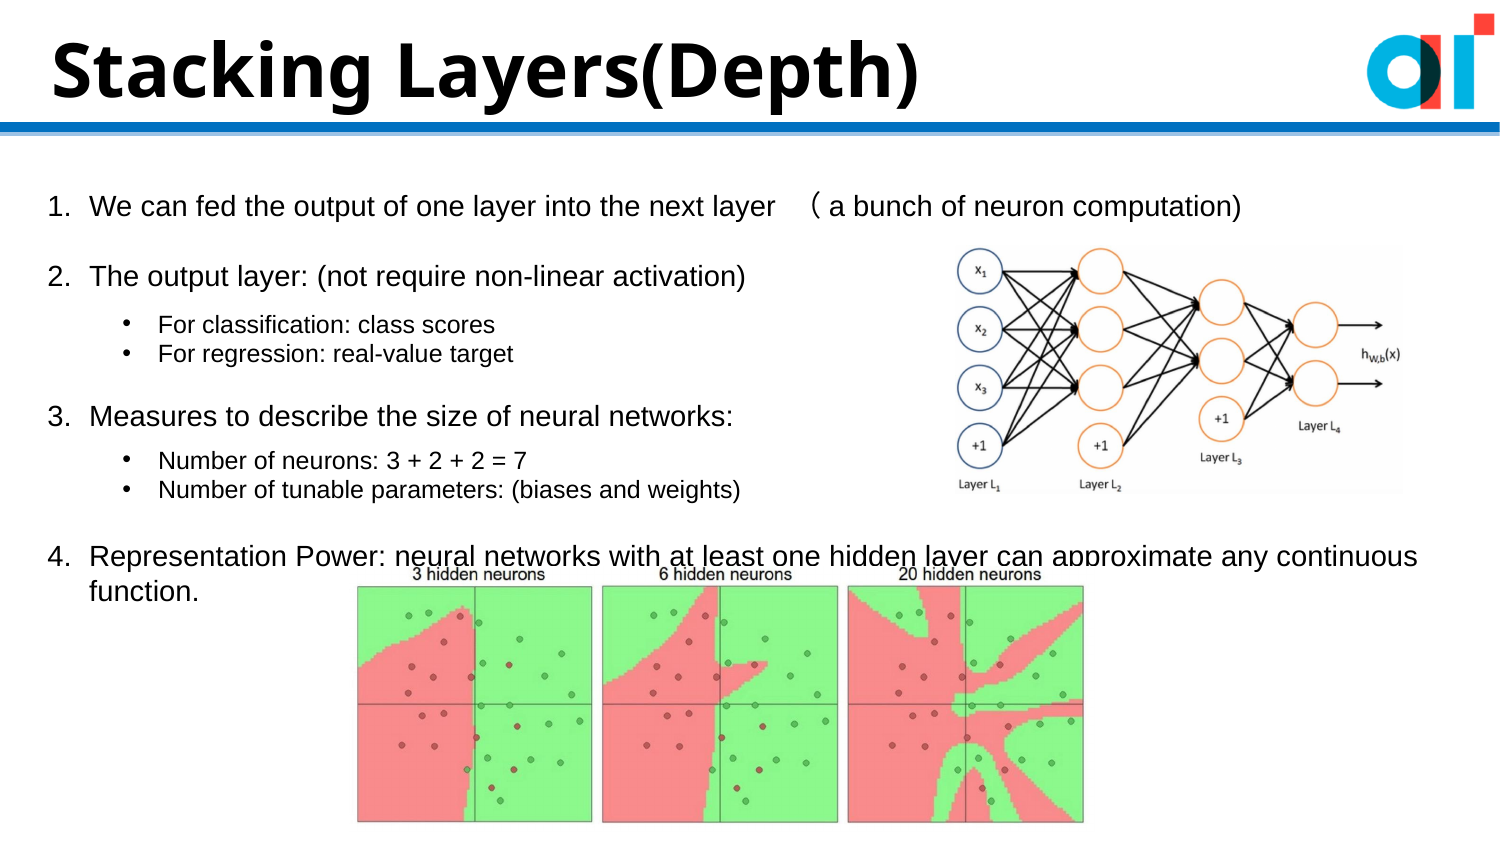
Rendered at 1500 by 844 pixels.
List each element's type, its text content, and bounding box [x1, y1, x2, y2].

text_box For classification: class scores For regression: real-value target [111, 302, 873, 367]
picture [954, 245, 1403, 494]
text_box We can fed the output of one layer into the next layer （a bunch of neuron computation) The output layer: (not require non-linear activation) Measures to describe the size of neural networks: Representation Power: neural networks with at least one hidden layer can approximate any continuous function. [36, 146, 1481, 662]
picture [1355, 0, 1500, 121]
picture [349, 566, 1095, 832]
text_box Number of neurons: 3 + 2 + 2 = 7 Number of tunable parameters: (biases and weights) [111, 438, 840, 530]
text_box Stacking Layers(Depth) [36, 11, 1156, 135]
